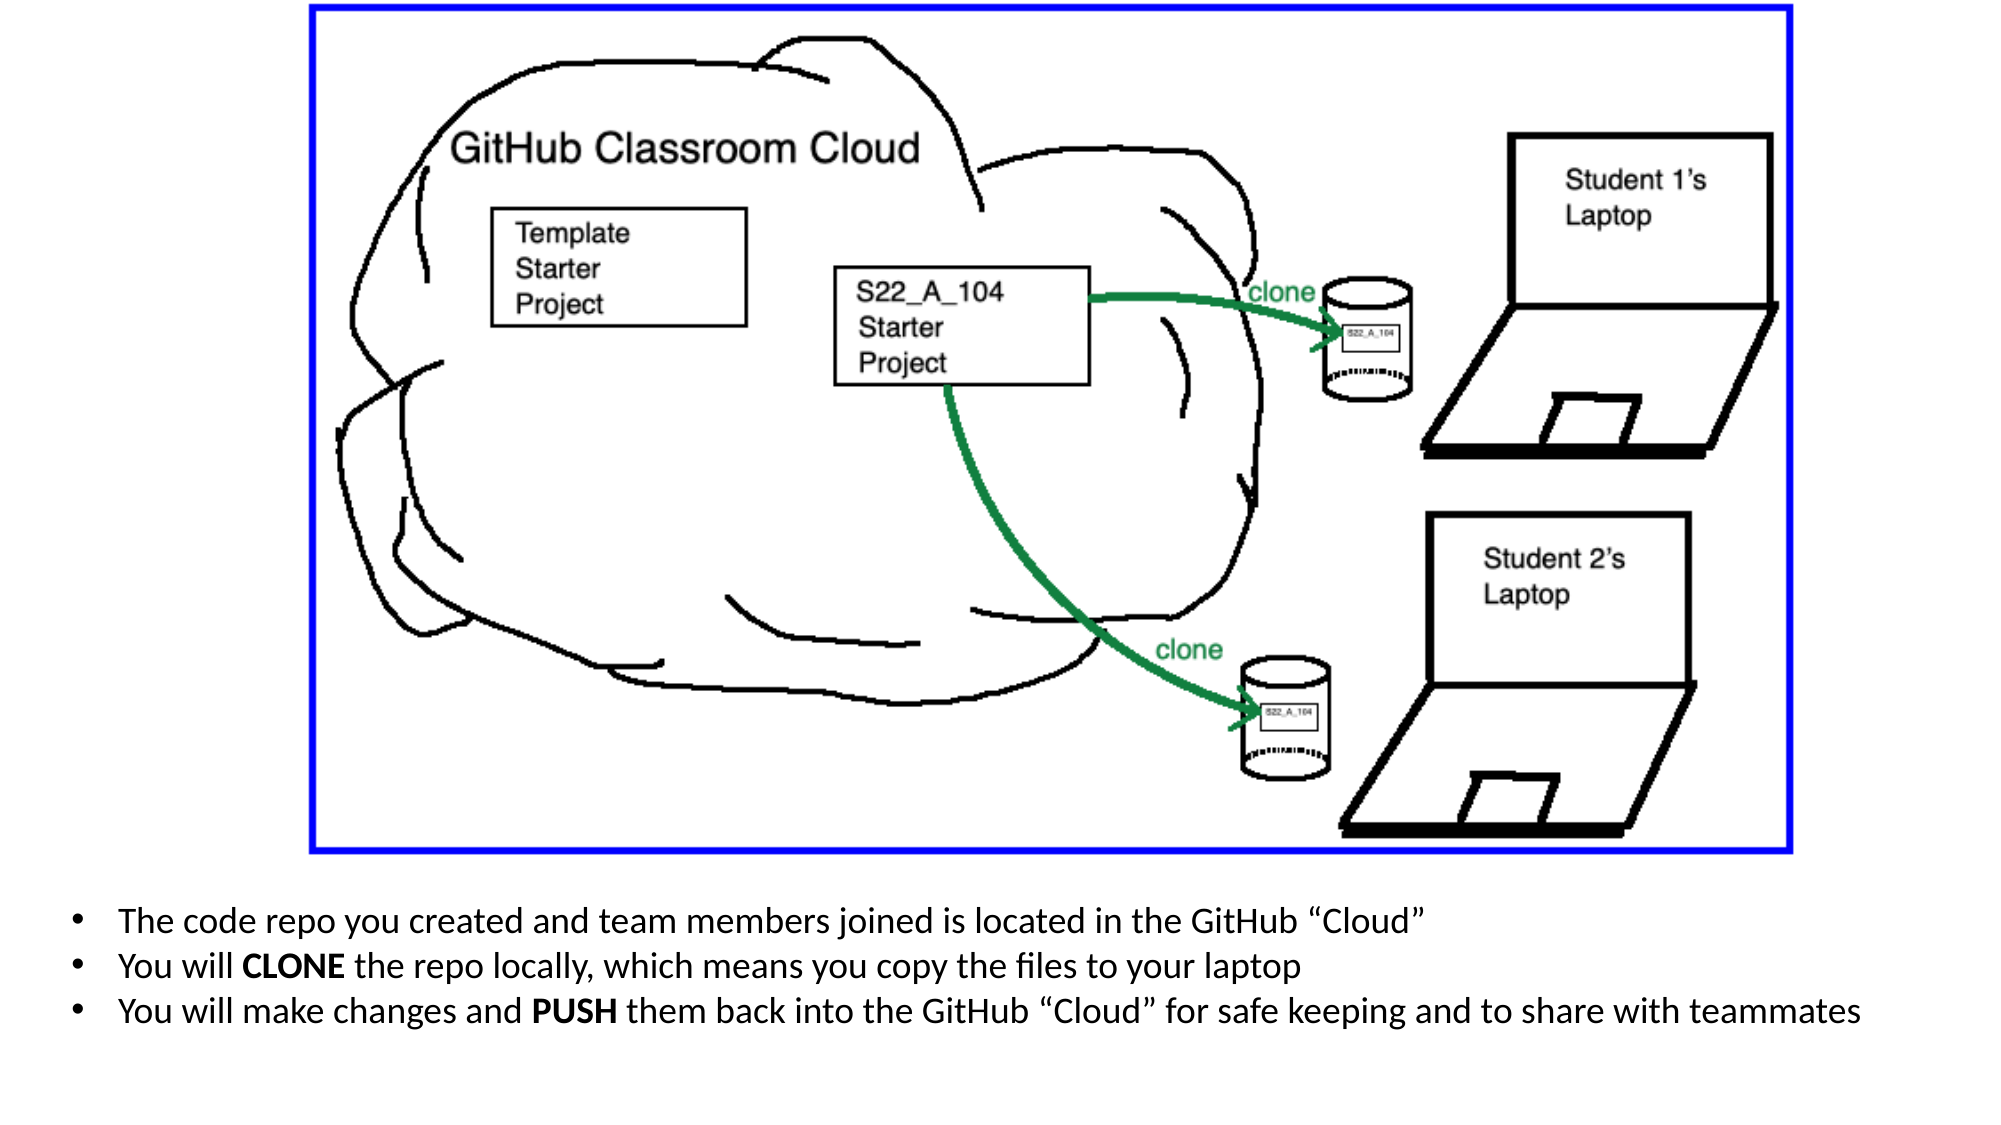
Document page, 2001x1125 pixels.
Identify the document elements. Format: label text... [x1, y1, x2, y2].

picture [304, 0, 1799, 860]
text_box The code repo you created and team members joined is located in the GitHub “Cloud” You will CLONE the repo locally, which means you copy the files to your laptop You will make changes and PUSH them back into the GitHub “Cloud” for safe keeping and to share with teammates [56, 888, 1915, 1039]
